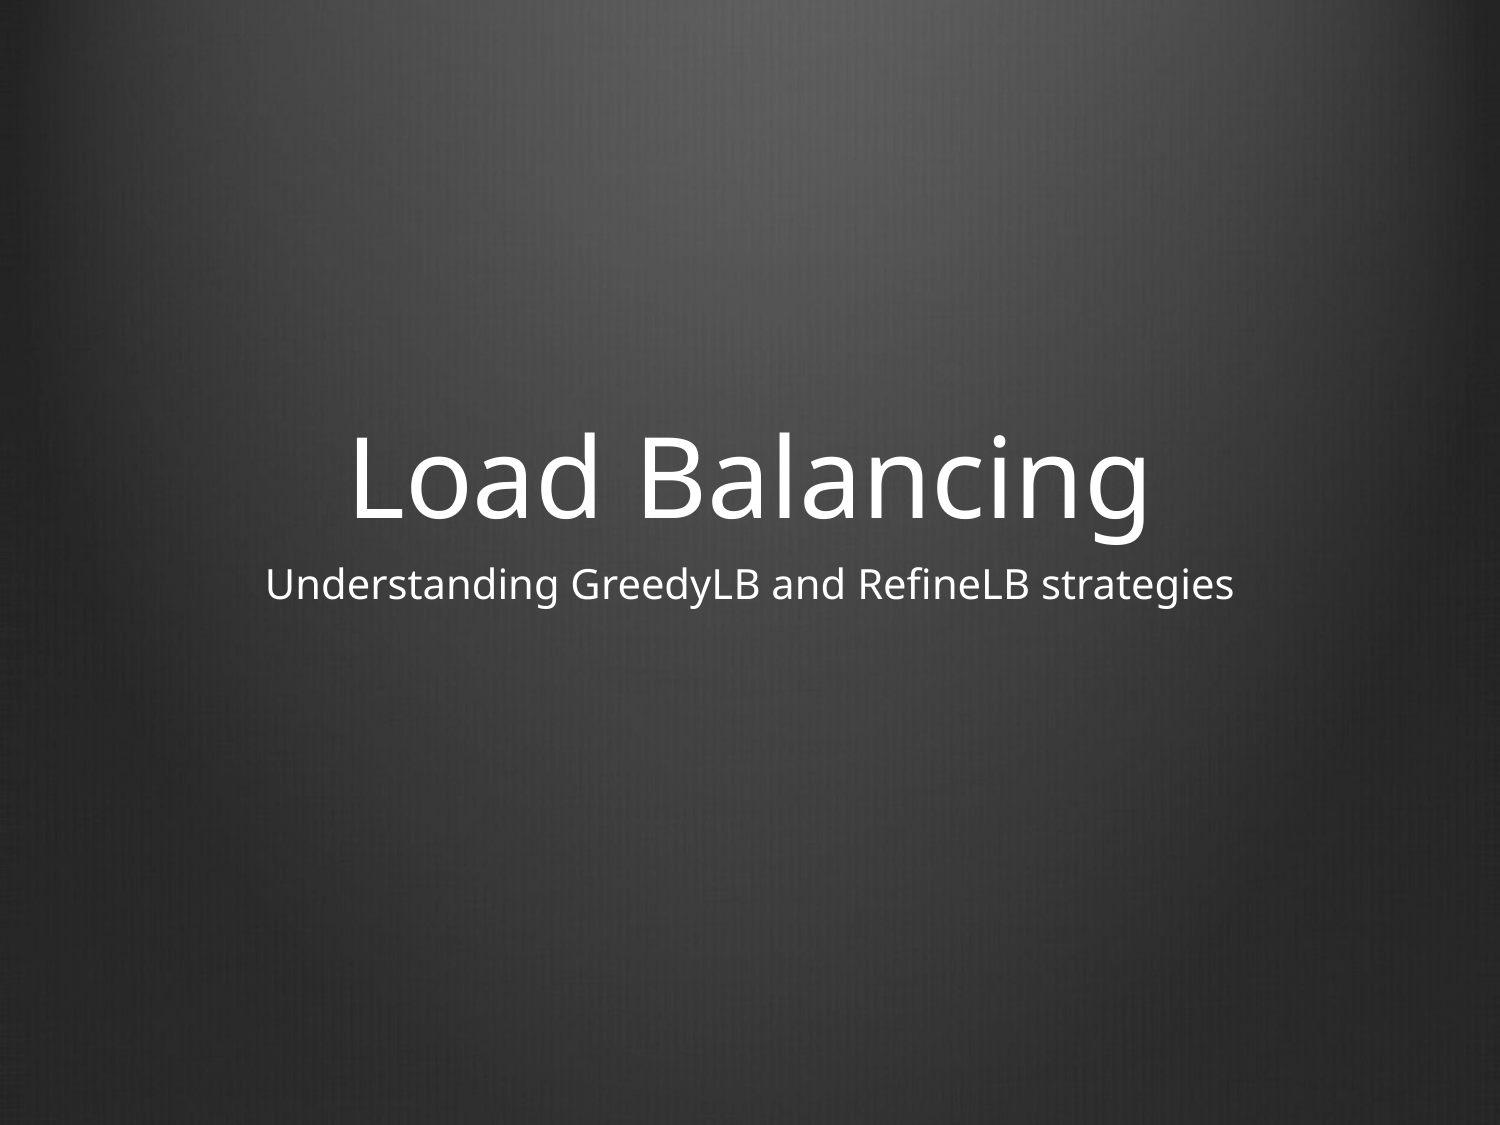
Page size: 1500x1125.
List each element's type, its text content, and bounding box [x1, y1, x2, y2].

subtitle Understanding GreedyLB and RefineLB strategies [112, 549, 1388, 694]
title Load Balancing [112, 387, 1388, 549]
